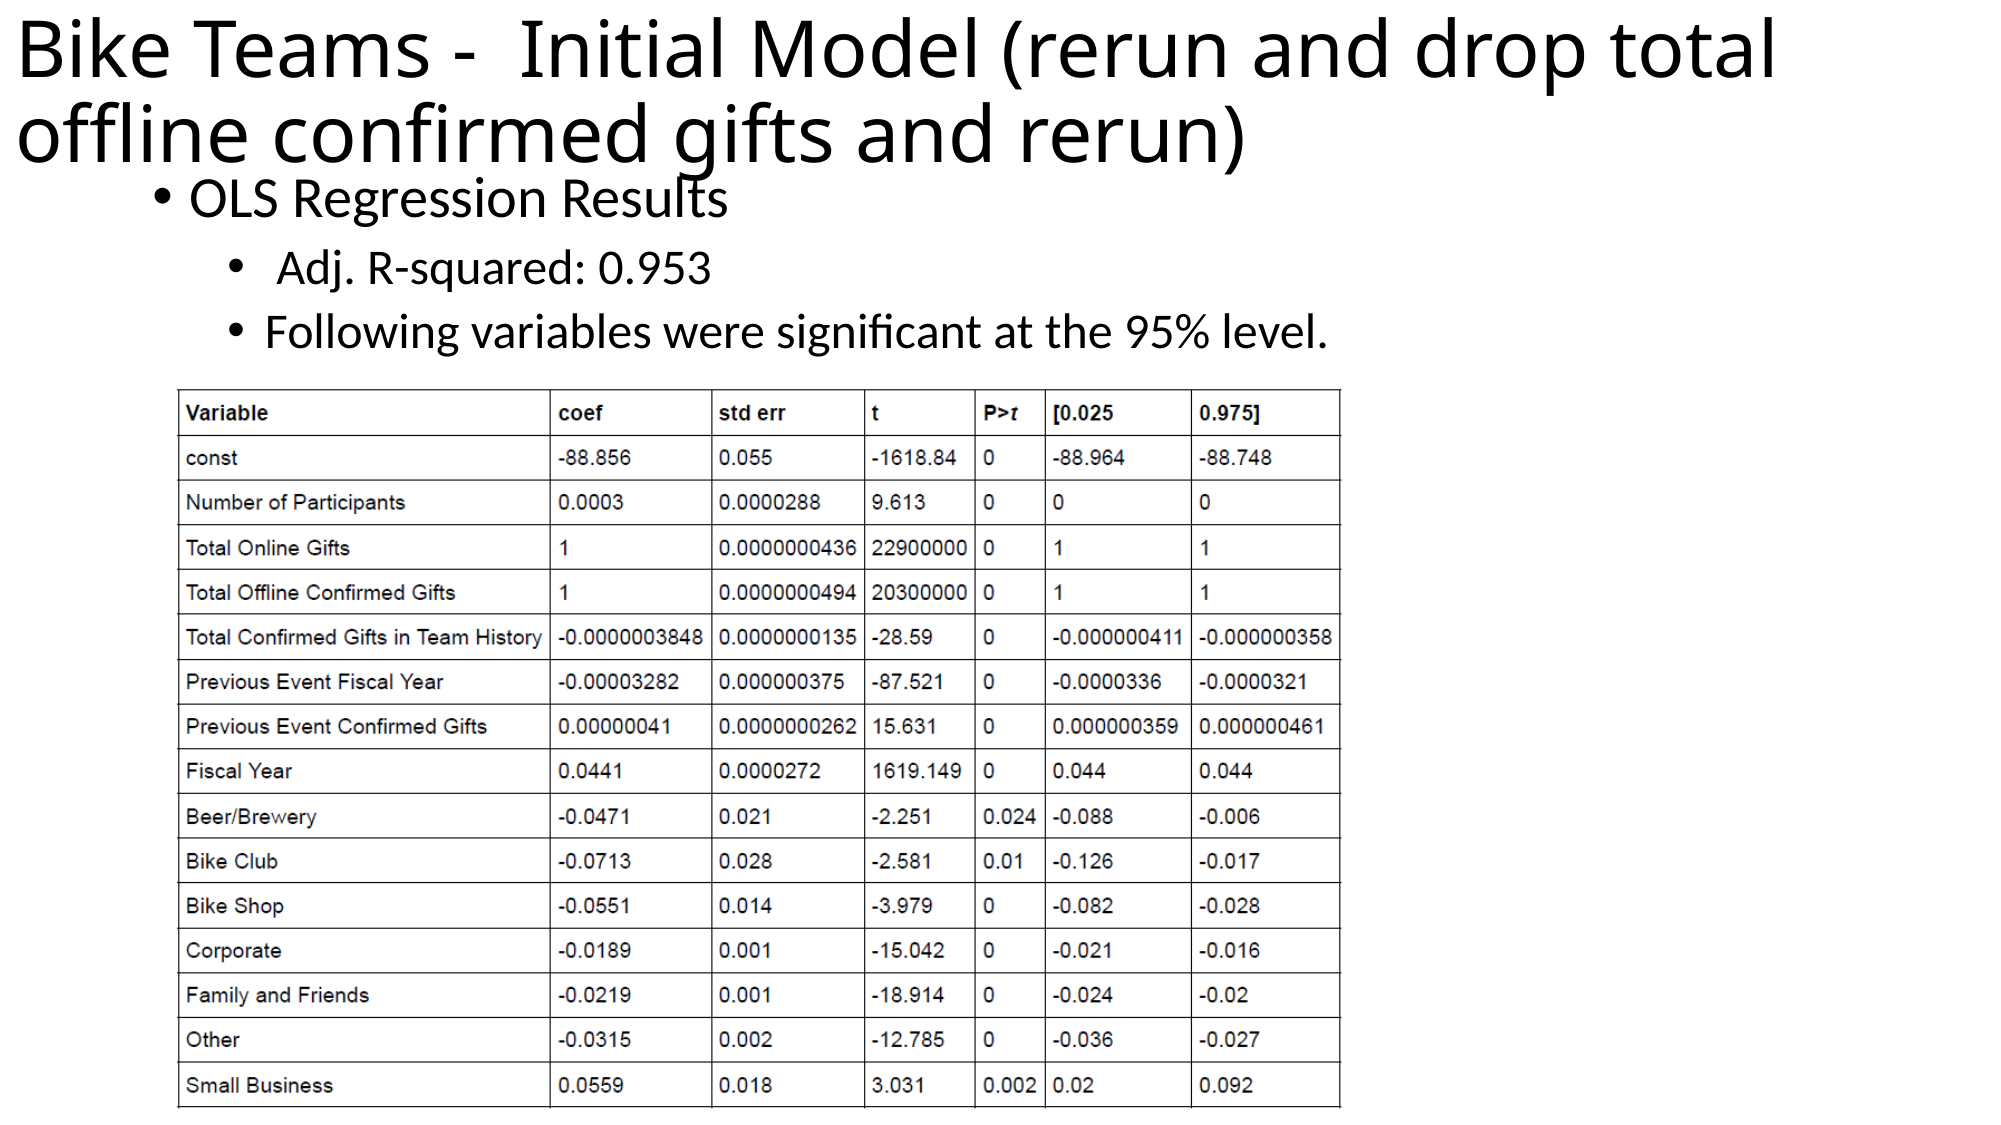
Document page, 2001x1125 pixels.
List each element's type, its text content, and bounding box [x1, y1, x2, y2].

picture [166, 377, 1356, 1125]
title Bike Teams - Initial Model (rerun and drop total offline confirmed gifts and rerun) [0, 0, 1798, 189]
list OLS Regression Results Adj. R-squared: 0.953 Following variables were significant at the 95% level. [137, 160, 1863, 1014]
